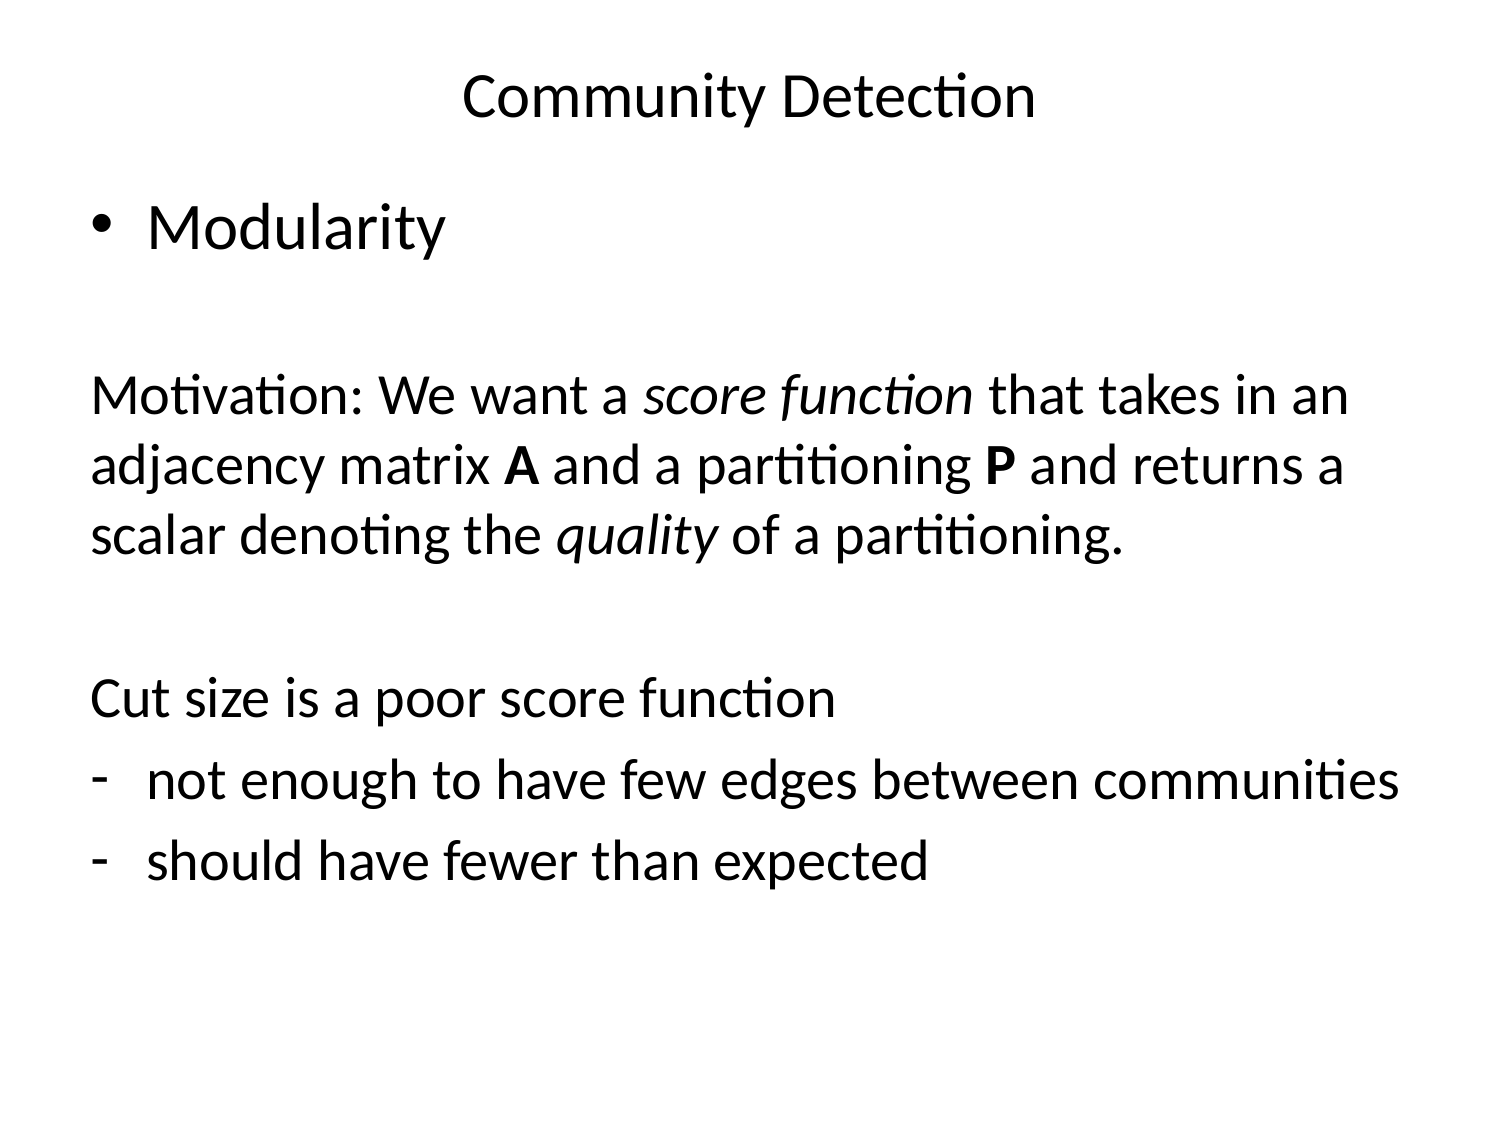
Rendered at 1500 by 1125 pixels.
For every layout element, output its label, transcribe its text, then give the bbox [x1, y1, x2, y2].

title Community Detection [75, 45, 1425, 138]
list Modularity Motivation: We want a score function that takes in an adjacency matrix A and a partitioning P and returns a scalar denoting the quality of a partitioning. Cut size is a poor score function not enough to have few edges between communities should have fewer than expected [75, 174, 1425, 1005]
